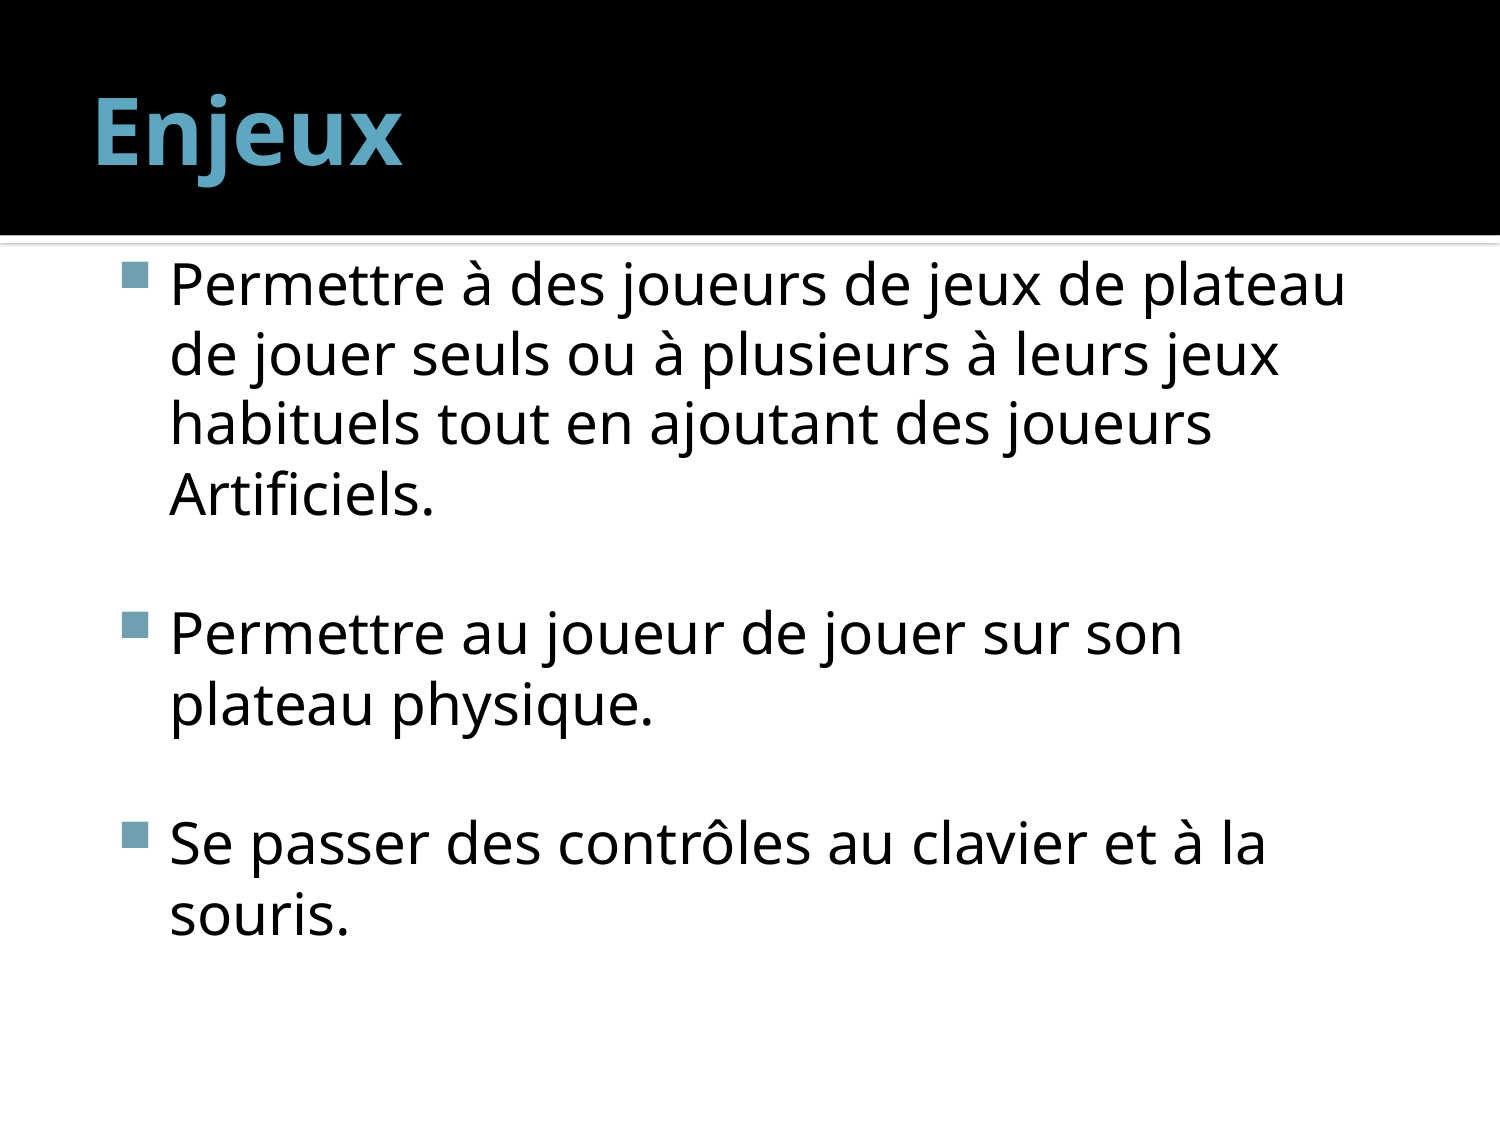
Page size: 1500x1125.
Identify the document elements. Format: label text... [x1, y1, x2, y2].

title Enjeux [75, 25, 1425, 231]
list Permettre à des joueurs de jeux de plateau de jouer seuls ou à plusieurs à leurs jeux habituels tout en ajoutant des joueurs Artificiels. Permettre au joueur de jouer sur son plateau physique. Se passer des contrôles au clavier et à la souris. [88, 231, 1364, 1034]
